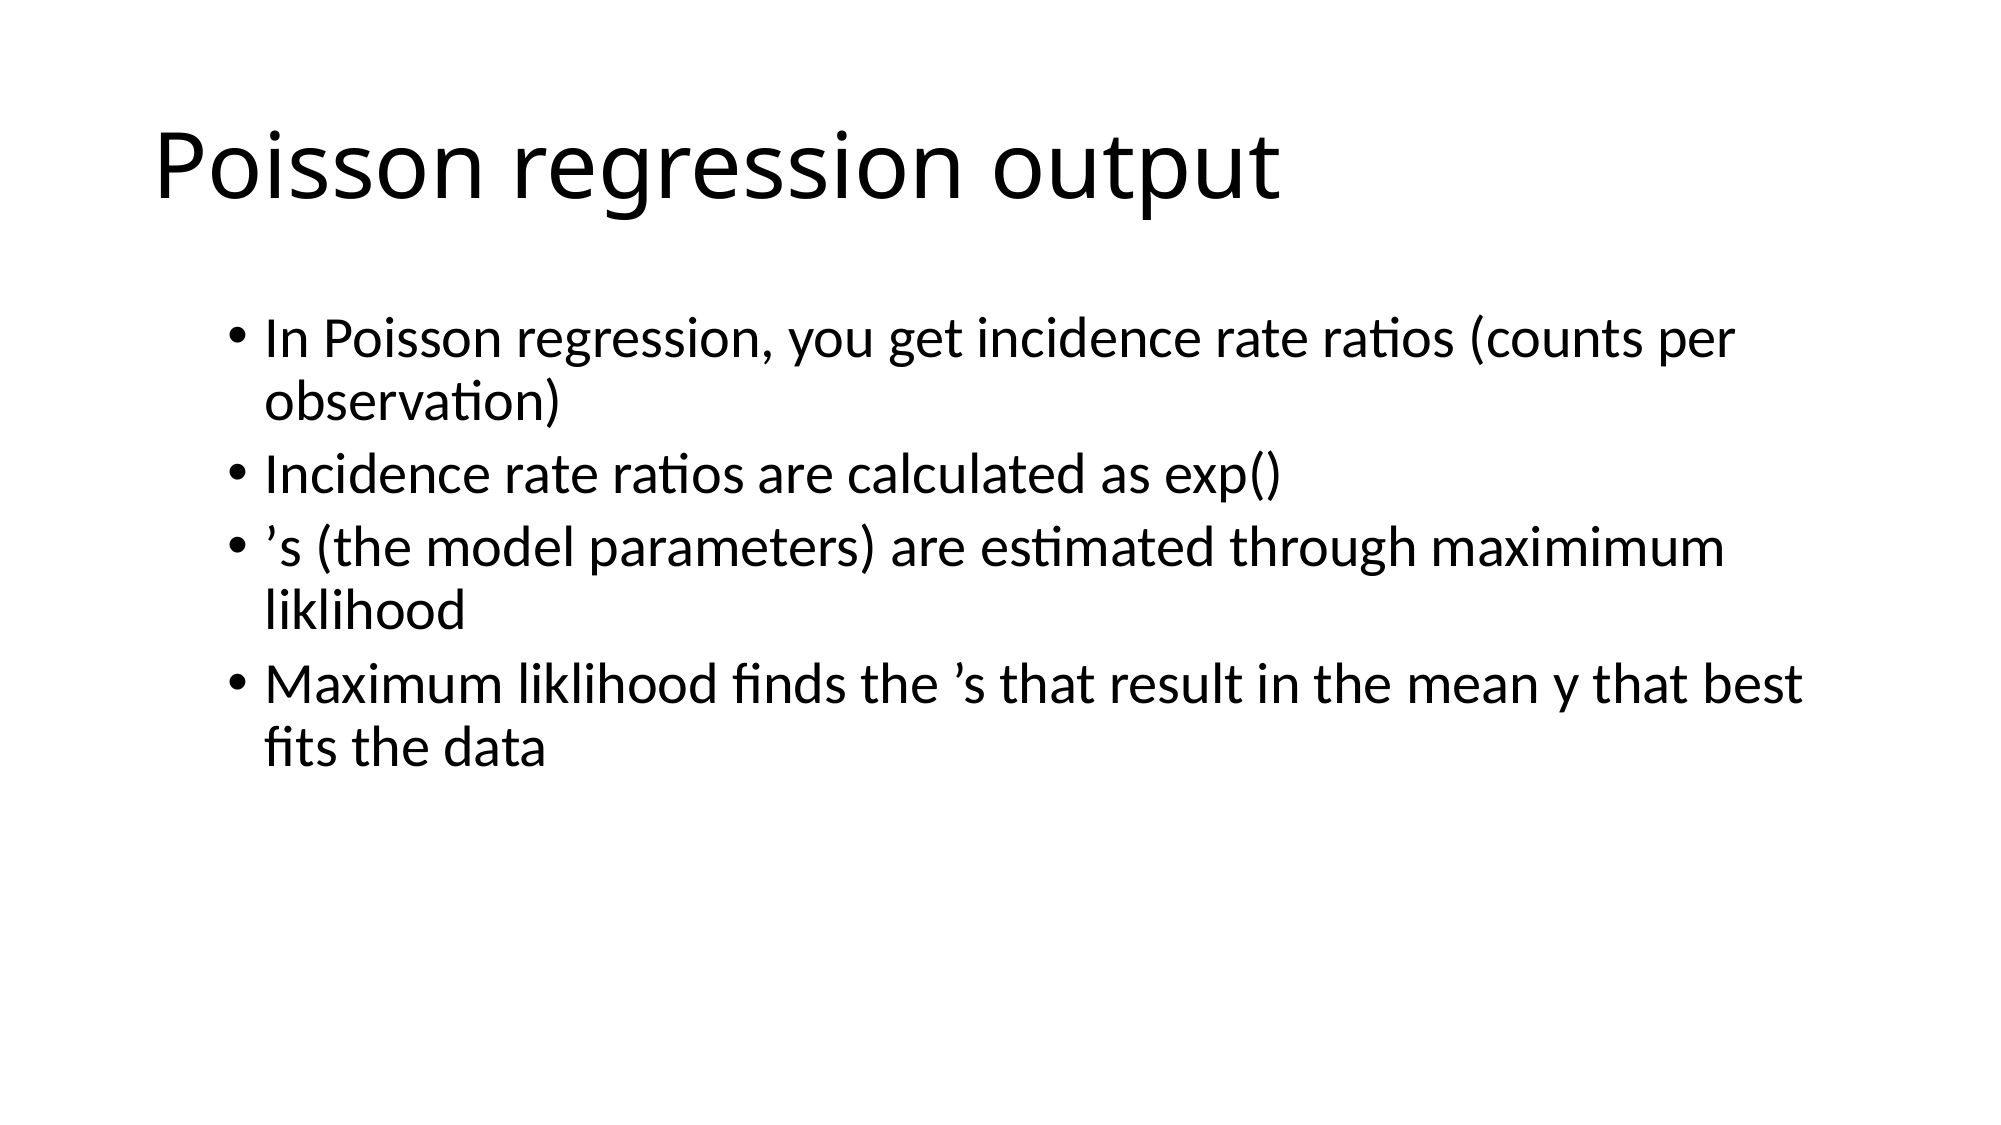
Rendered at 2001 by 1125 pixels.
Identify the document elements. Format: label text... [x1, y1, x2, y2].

list In Poisson regression, you get incidence rate ratios (counts per observation) Incidence rate ratios are calculated as exp() ’s (the model parameters) are estimated through maximimum liklihood Maximum liklihood finds the ’s that result in the mean y that best fits the data [137, 299, 1863, 1014]
title Poisson regression output [137, 59, 1863, 278]
